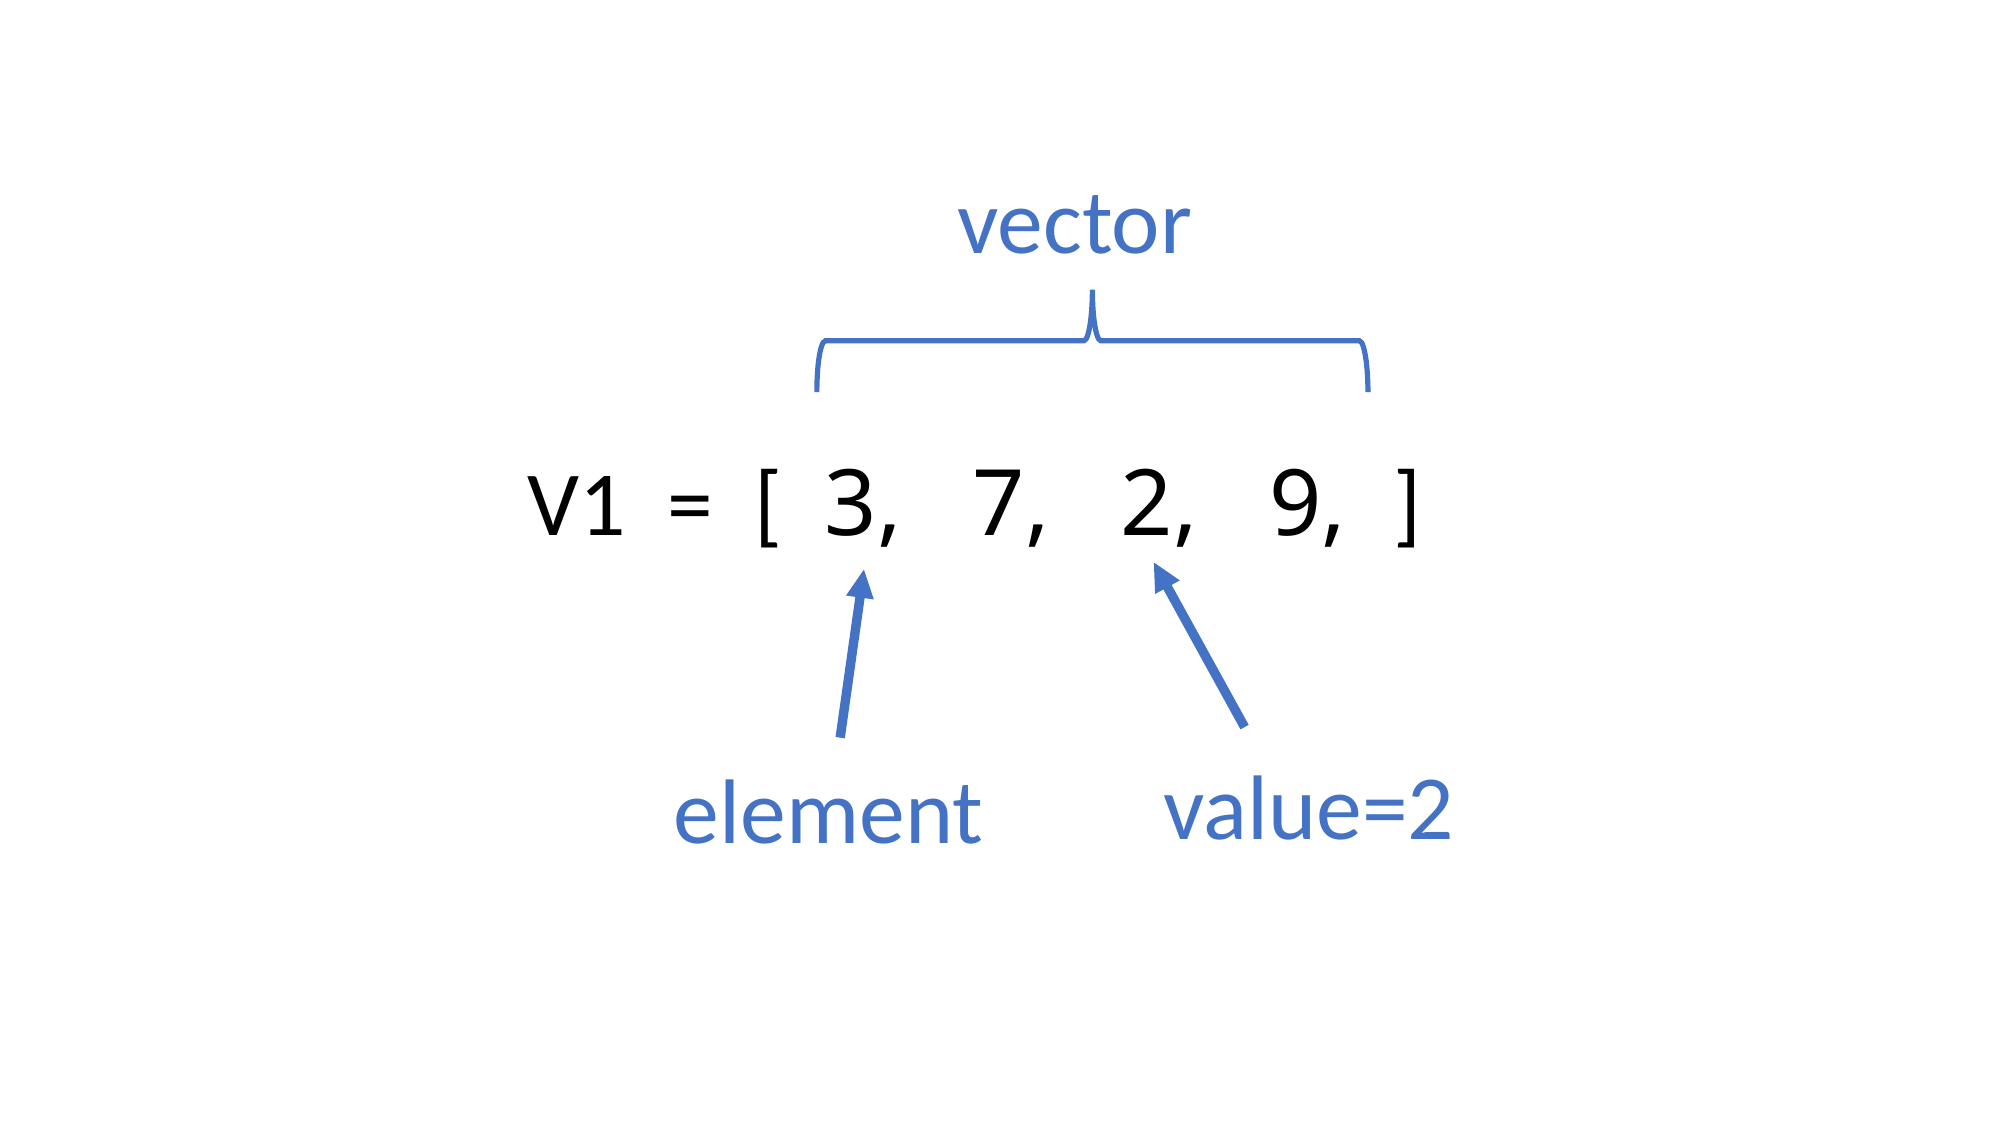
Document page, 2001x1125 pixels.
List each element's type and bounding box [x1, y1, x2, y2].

text_box [541, 154, 1475, 871]
